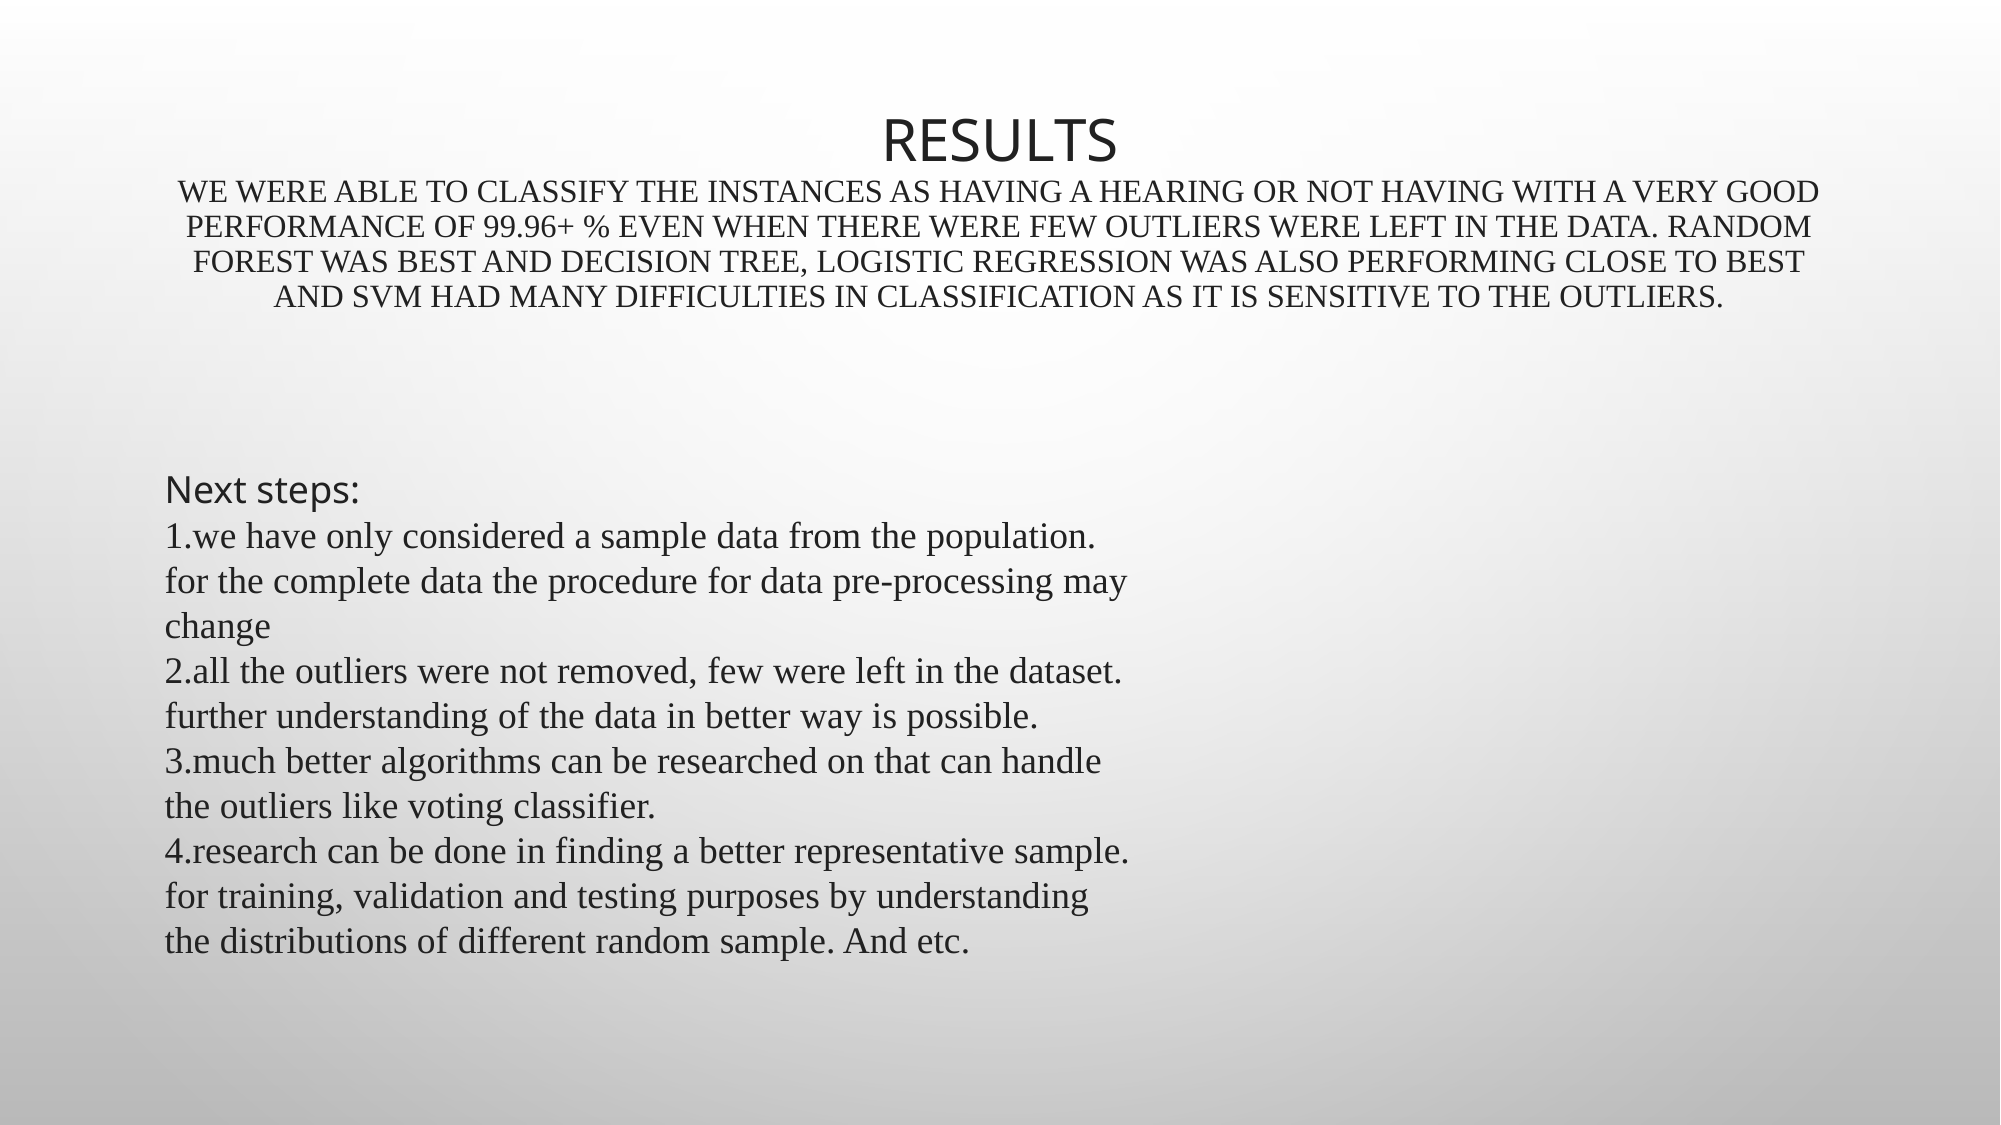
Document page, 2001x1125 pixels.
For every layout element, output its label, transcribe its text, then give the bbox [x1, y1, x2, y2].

title Results we were able to classify the instances as having a hearing or not having with a very good performance of 99.96+ % even when there were few outliers were left in the data. Random Forest was best and decision tree, Logistic Regression was also performing close to best and SVM had many difficulties in classification as it is sensitive to the outliers. [149, 101, 1851, 364]
text_box Next steps: we have only considered a sample data from the population. for the complete data the procedure for data pre-processing may change all the outliers were not removed, few were left in the dataset. further understanding of the data in better way is possible. much better algorithms can be researched on that can handle the outliers like voting classifier. research can be done in finding a better representative sample. for training, validation and testing purposes by understanding the distributions of different random sample. And etc. [149, 458, 1150, 969]
picture [0, 0, 2000, 1125]
